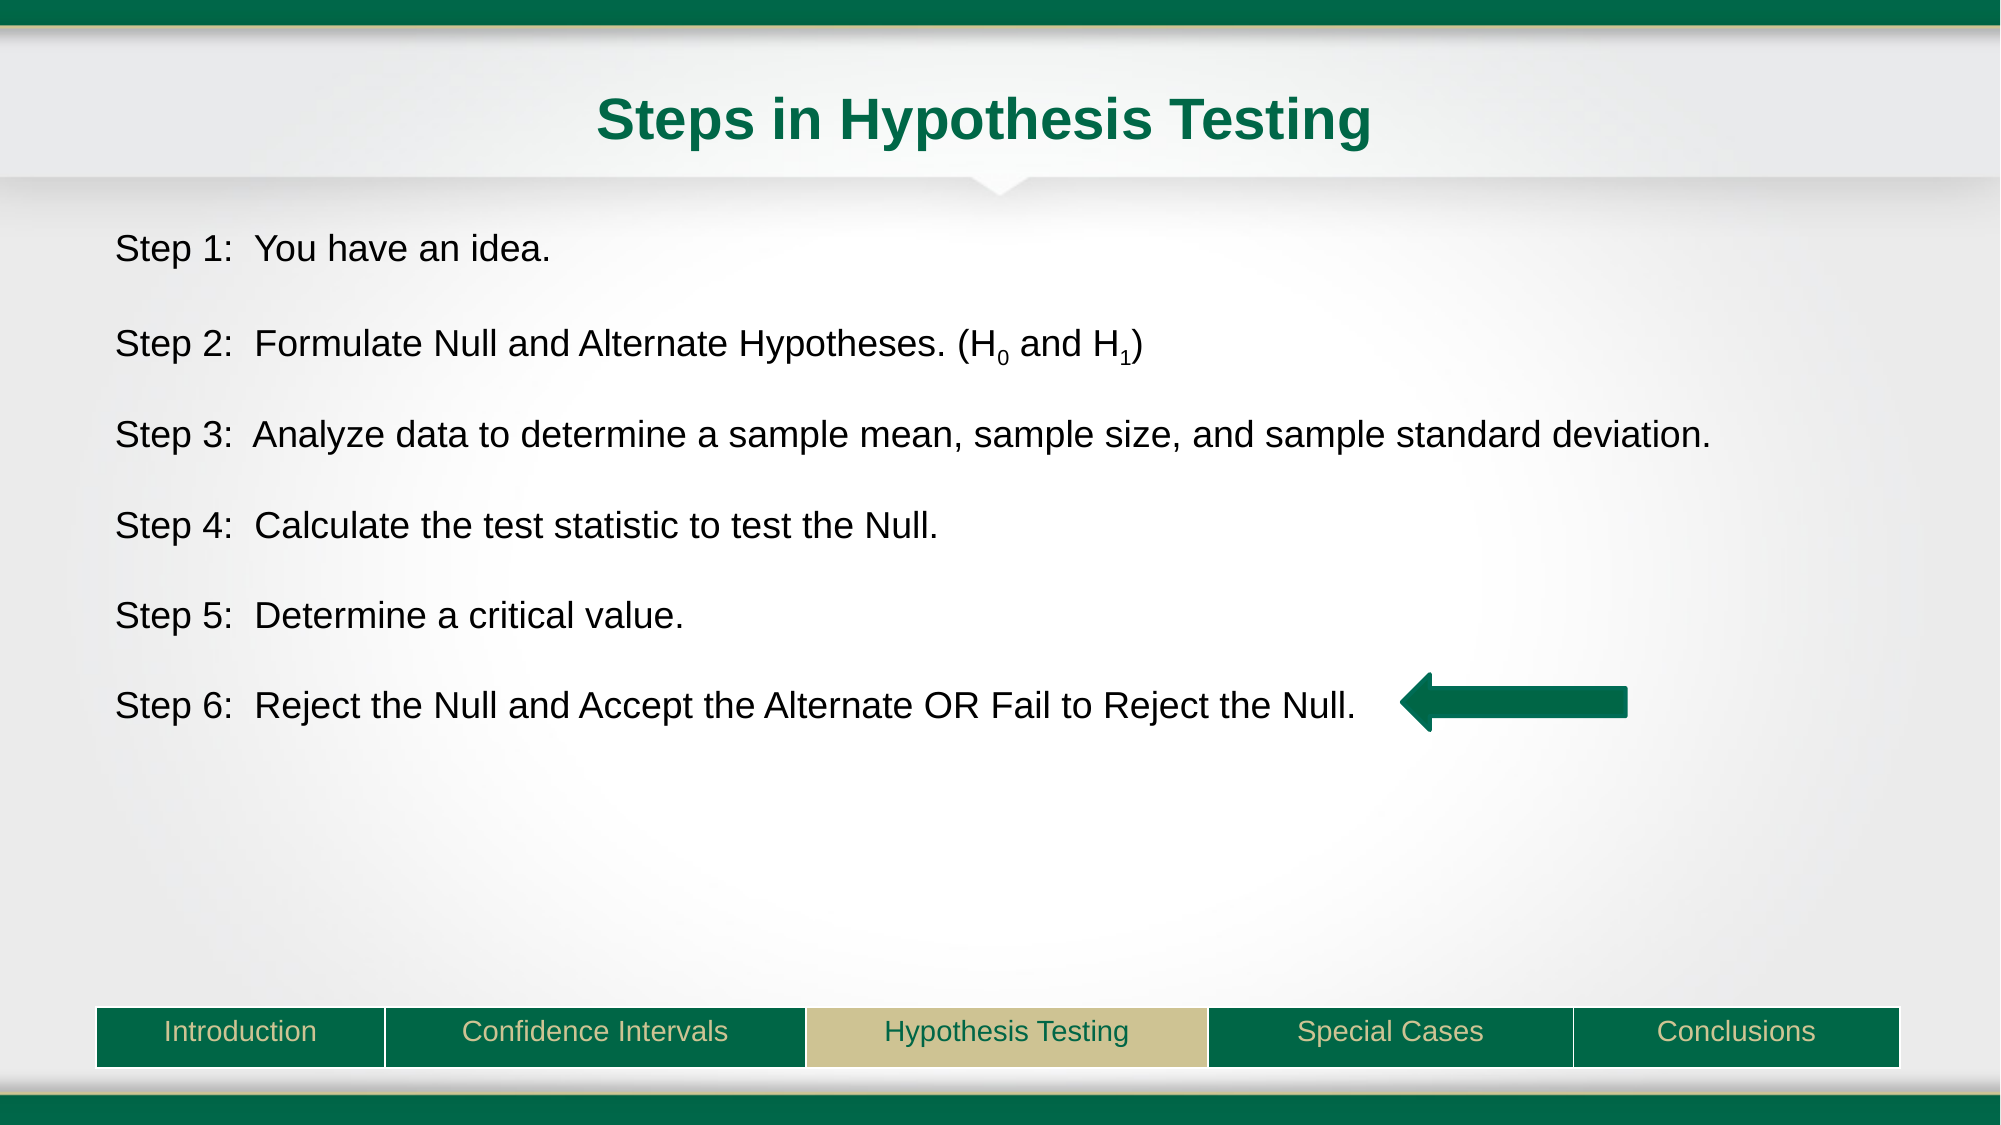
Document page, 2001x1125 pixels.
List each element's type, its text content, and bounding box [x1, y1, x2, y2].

table_header Special Cases [1209, 1008, 1573, 1067]
table_header Introduction [97, 1008, 384, 1067]
text_box [1399, 672, 1628, 732]
table_header Confidence Intervals [386, 1008, 805, 1067]
text_box Steps in Hypothesis Testing [110, 73, 1861, 191]
table_header Hypothesis Testing [807, 1008, 1207, 1067]
list Step 1: You have an idea. Step 2: Formulate Null and Alternate Hypotheses. (H0 and H1) Step 3: Analyze data to determine a sample mean, sample size, and sample standard deviation. Step 4: Calculate the test statistic to test the Null. Step 5: Determine a critical value. Step 6: Reject the Null and Accept the Alternate OR Fail to Reject the Null. [100, 221, 1922, 884]
picture [0, 0, 2001, 1125]
table_header Conclusions [1574, 1008, 1899, 1067]
